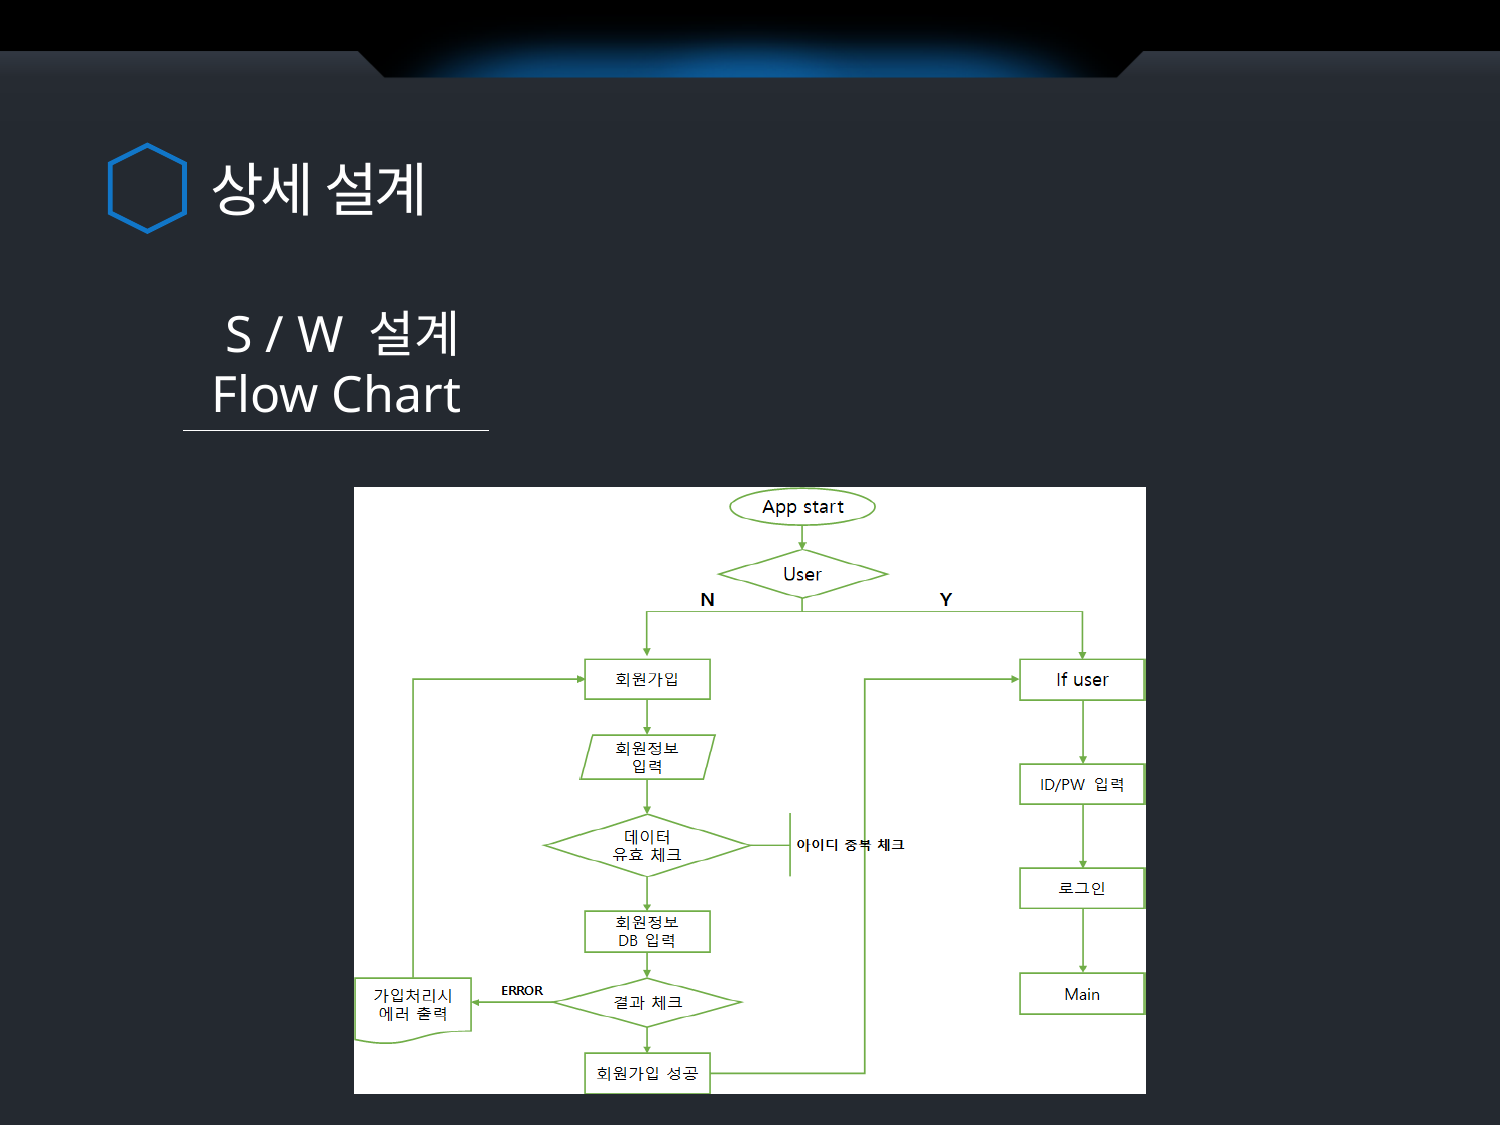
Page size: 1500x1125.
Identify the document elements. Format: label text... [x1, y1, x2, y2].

text_box 상세 설계 [195, 145, 443, 231]
picture [0, 0, 1500, 1125]
text_box [109, 143, 186, 233]
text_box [0, 295, 717, 431]
